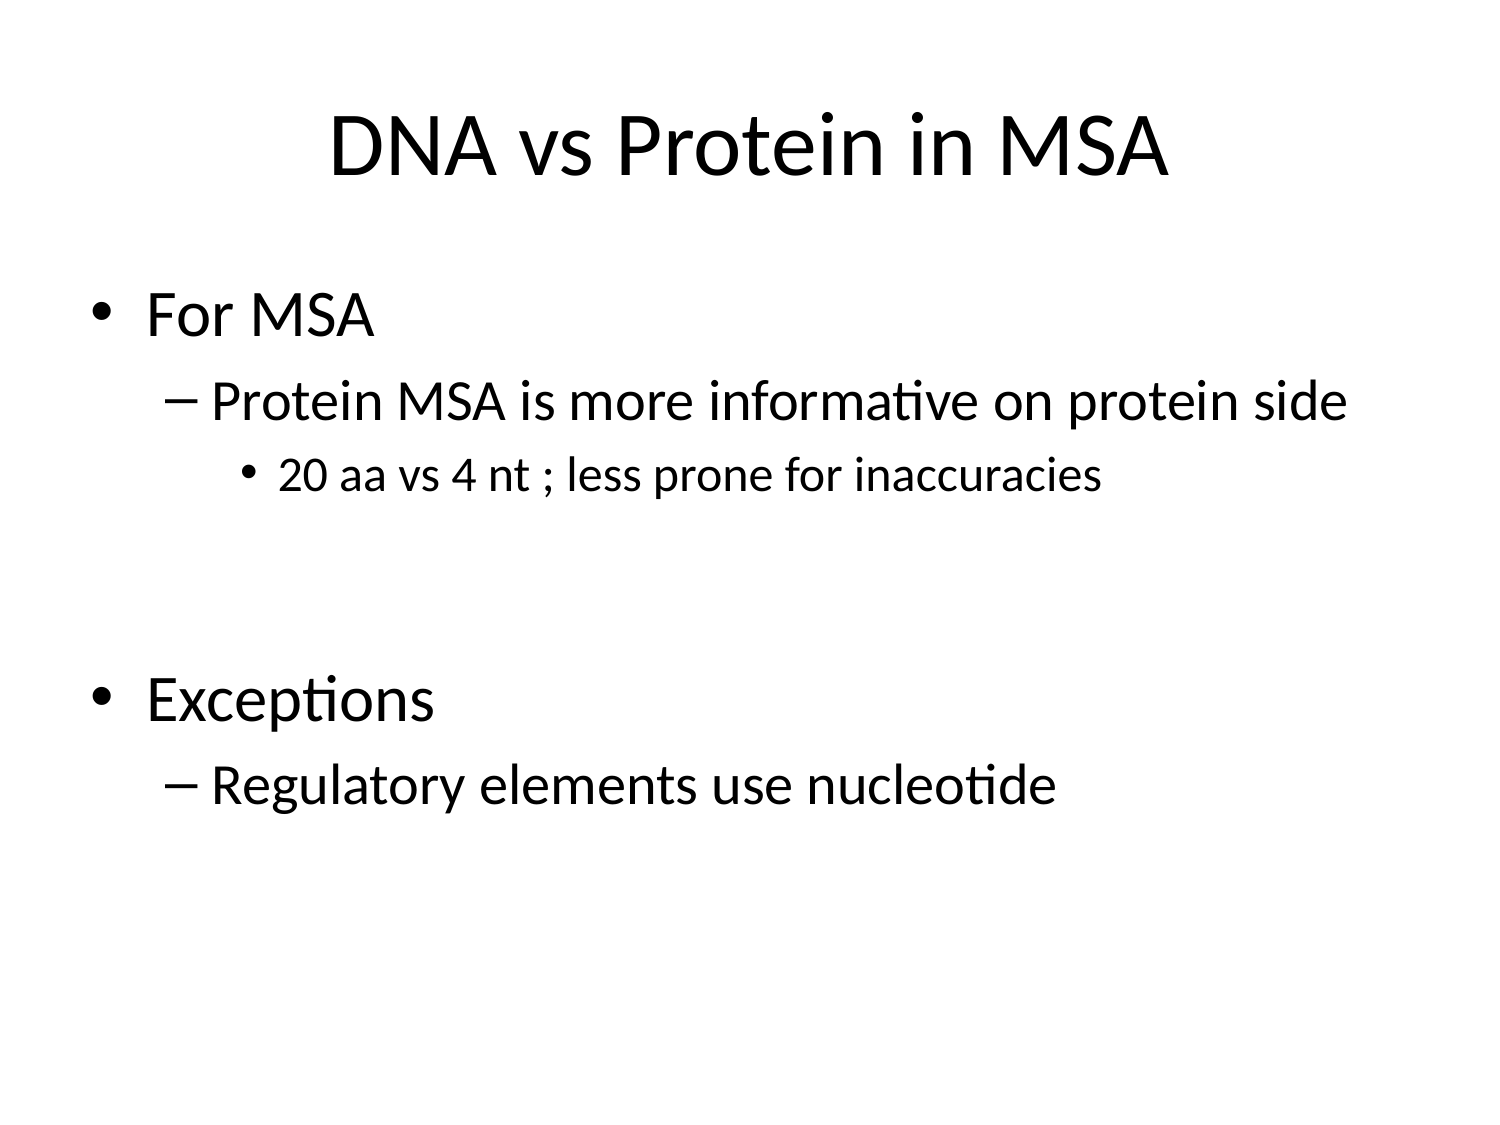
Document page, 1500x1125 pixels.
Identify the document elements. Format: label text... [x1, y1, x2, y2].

title DNA vs Protein in MSA [75, 45, 1425, 233]
list For MSA Protein MSA is more informative on protein side 20 aa vs 4 nt ; less prone for inaccuracies Exceptions Regulatory elements use nucleotide [75, 262, 1425, 1005]
